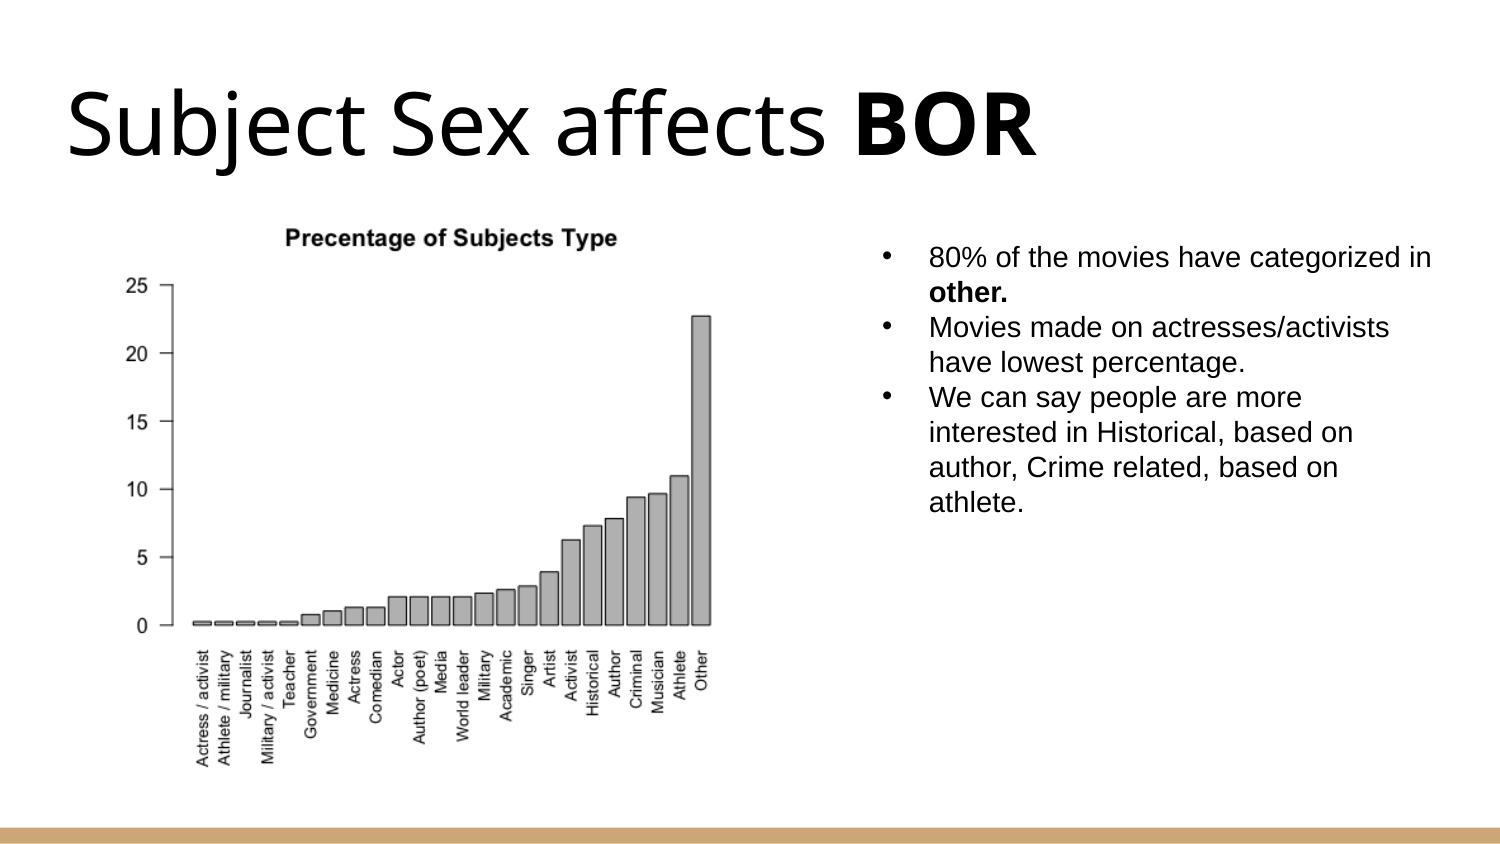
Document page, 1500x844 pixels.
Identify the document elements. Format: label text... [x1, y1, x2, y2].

text_box 80% of the movies have categorized in other. Movies made on actresses/activists have lowest percentage. We can say people are more interested in Historical, based on author, Crime related, based on athlete. [867, 230, 1449, 526]
picture [50, 187, 805, 772]
title Subject Sex affects BOR [51, 51, 1449, 189]
